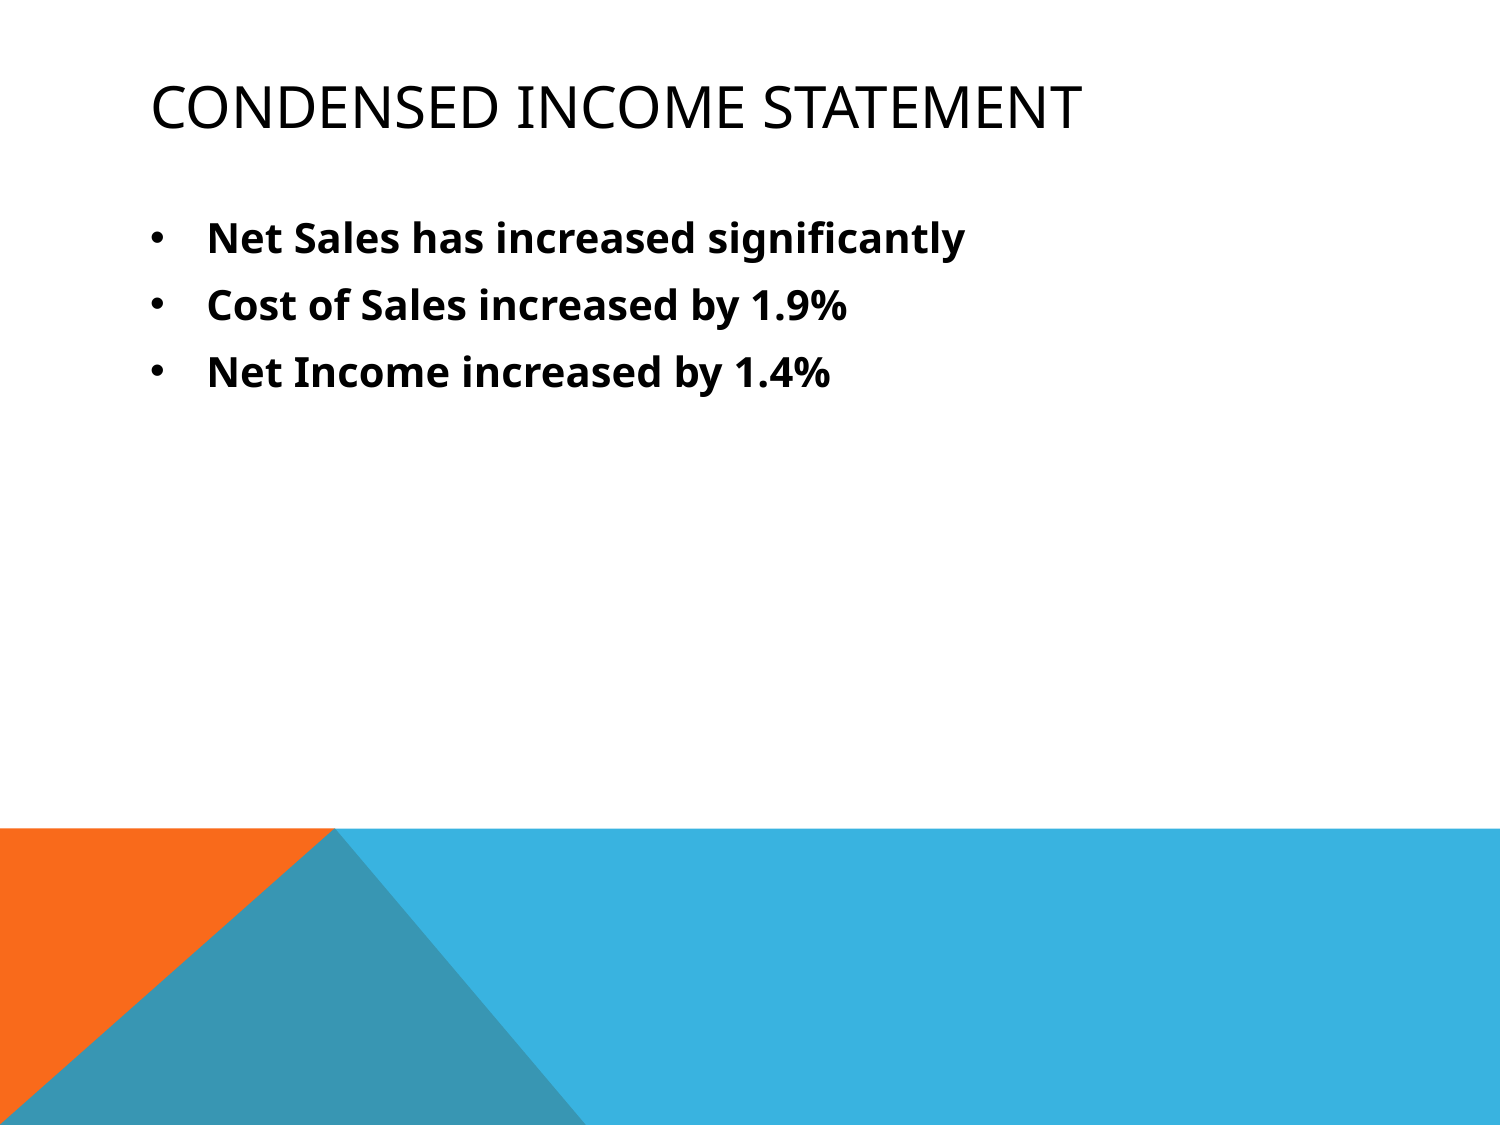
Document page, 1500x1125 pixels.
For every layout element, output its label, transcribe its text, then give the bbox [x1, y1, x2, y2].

list Net Sales has increased significantly Cost of Sales increased by 1.9% Net Income increased by 1.4% [135, 204, 1369, 792]
title Condensed income statement [135, 60, 1369, 150]
